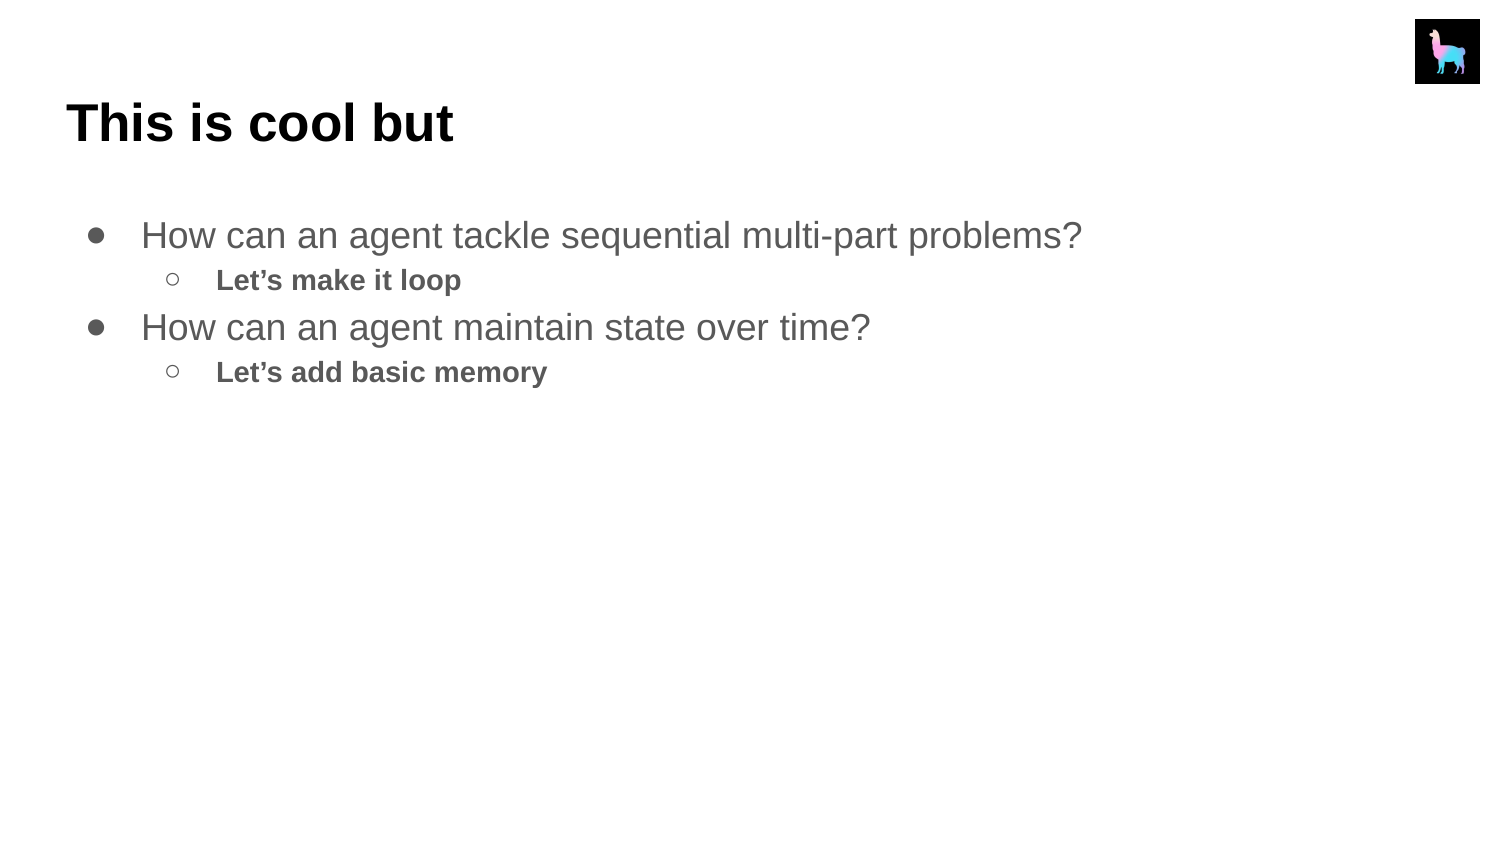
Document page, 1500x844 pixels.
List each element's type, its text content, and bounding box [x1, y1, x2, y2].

title This is cool but [51, 72, 1449, 167]
picture [1415, 19, 1480, 84]
list How can an agent tackle sequential multi-part problems? Let’s make it loop How can an agent maintain state over time? Let’s add basic memory [51, 189, 1449, 750]
